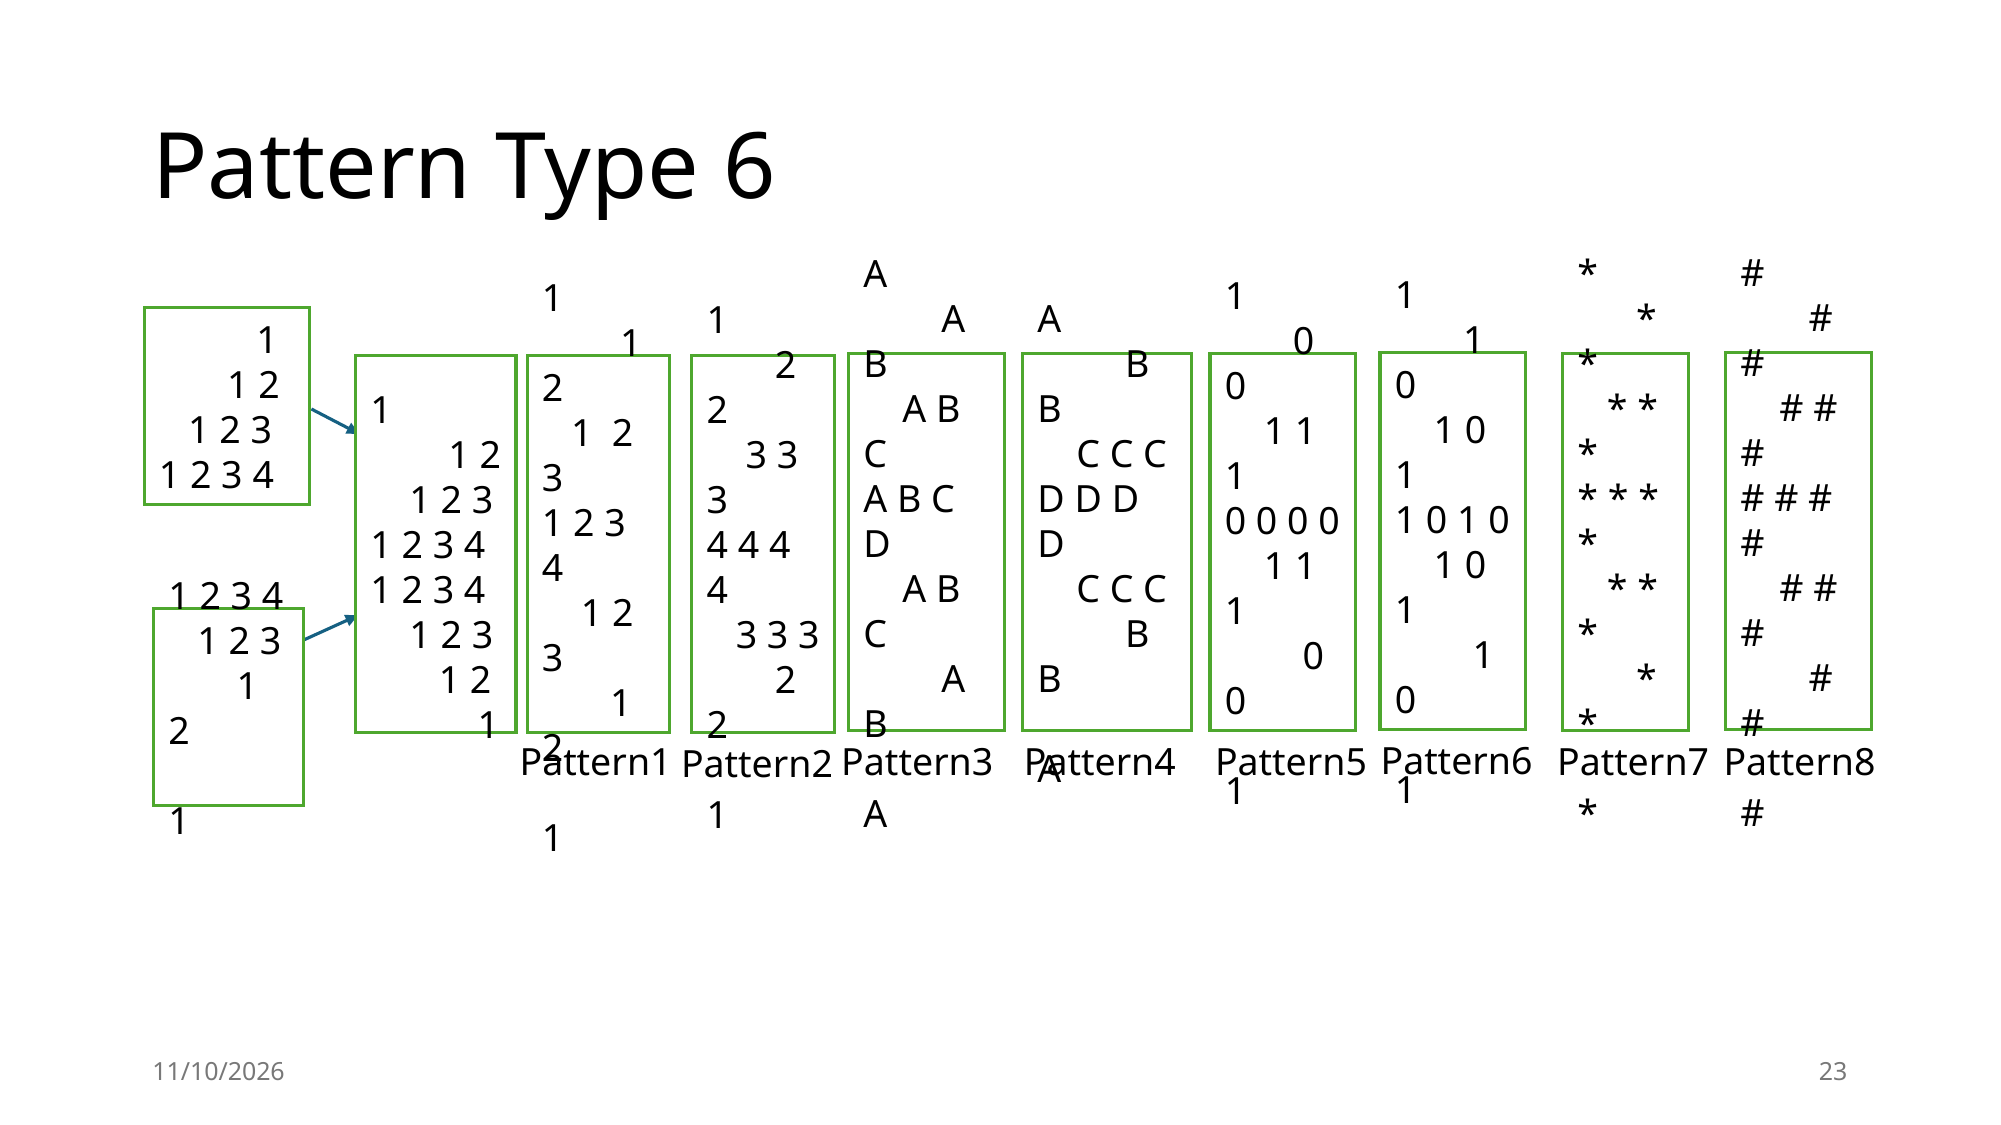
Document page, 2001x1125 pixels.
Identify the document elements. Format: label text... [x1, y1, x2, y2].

text_box Pattern6 [1365, 729, 1558, 790]
text_box Pattern7 [1542, 730, 1708, 791]
text_box Pattern5 [1200, 730, 1392, 791]
title Pattern Type 6 [137, 59, 1863, 278]
text_box 1 1 2 1 2 3 1 2 3 4 [143, 306, 311, 506]
text_box * * * * * * * * * * * * * * * * [1561, 352, 1690, 730]
text_box A B B C C C D D D D C C C B B A [1021, 352, 1193, 730]
text_box Pattern8 [1708, 730, 1901, 791]
slide_number 23 [1412, 1042, 1863, 1103]
text_box Pattern3 [836, 730, 1009, 791]
text_box Pattern2 [666, 732, 848, 793]
text_box 1 0 0 1 1 1 0 0 0 0 1 1 1 0 0 1 [1208, 352, 1357, 730]
text_box # # # # # # # # # # # # # # # # [1724, 351, 1873, 730]
text_box 1 2 3 4 1 2 3 1 2 1 [152, 607, 305, 807]
text_box A A B A B C A B C D A B C A B A [847, 352, 1006, 730]
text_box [301, 614, 359, 642]
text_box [310, 408, 360, 435]
text_box Pattern1 [504, 730, 690, 791]
text_box 1 1 0 1 0 1 1 0 1 0 1 0 1 1 0 1 [1378, 351, 1527, 729]
text_box 1 2 2 3 3 3 4 4 4 4 3 3 3 2 2 1 [690, 354, 836, 732]
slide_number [137, 1042, 588, 1103]
text_box 1 1 2 1 2 3 1 2 3 4 1 2 3 4 1 2 3 1 2 1 [354, 354, 518, 734]
text_box 1 1 2 1 2 3 1 2 3 4 1 2 3 1 2 1 [526, 354, 671, 730]
text_box Pattern4 [1009, 730, 1200, 791]
